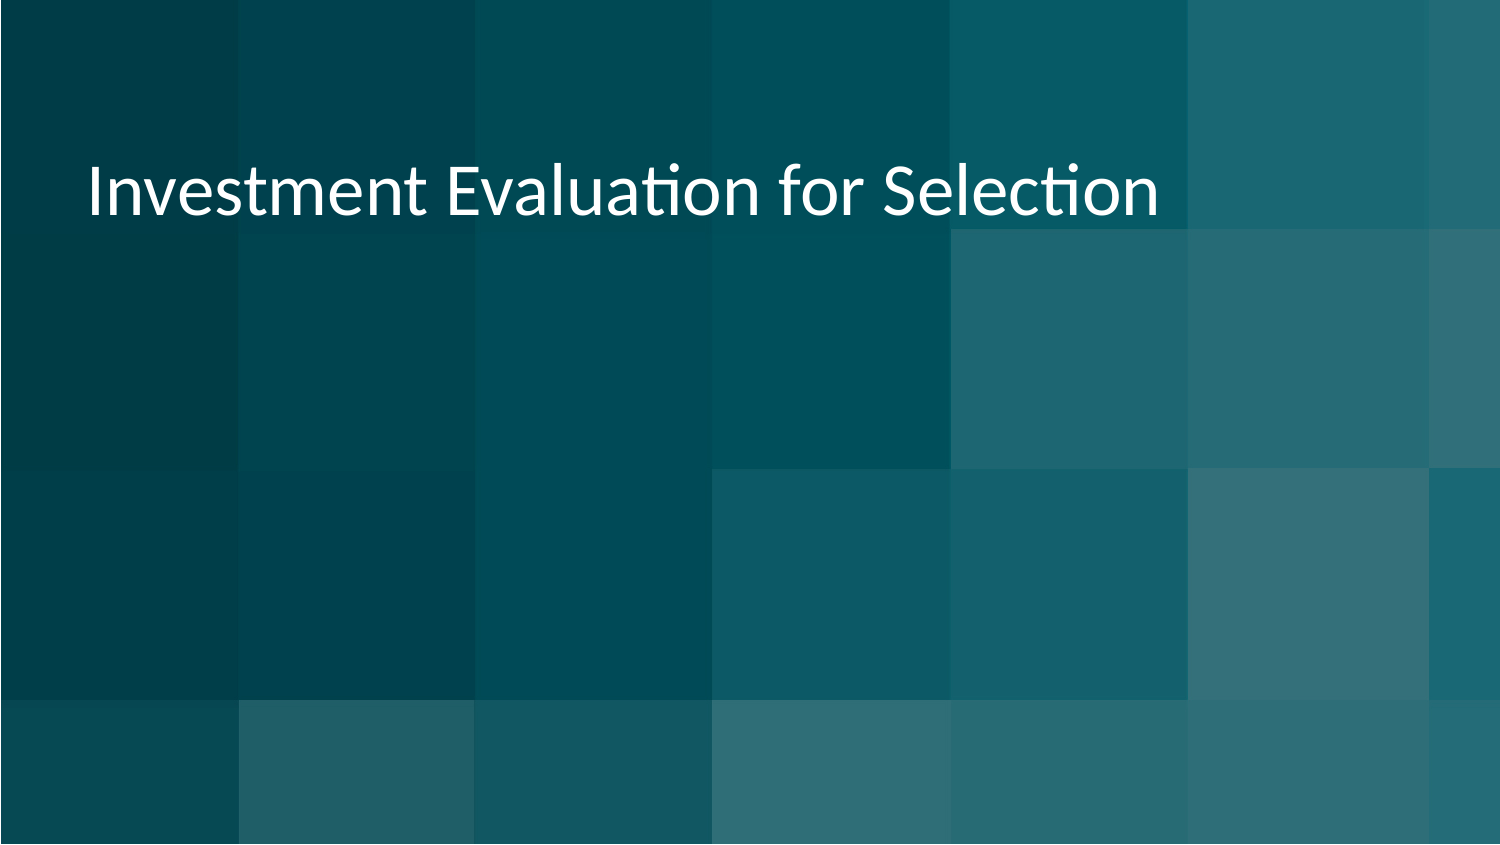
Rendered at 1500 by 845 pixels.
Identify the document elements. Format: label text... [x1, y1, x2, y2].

title Investment Evaluation for Selection [71, 143, 1422, 278]
picture [0, 0, 1500, 845]
